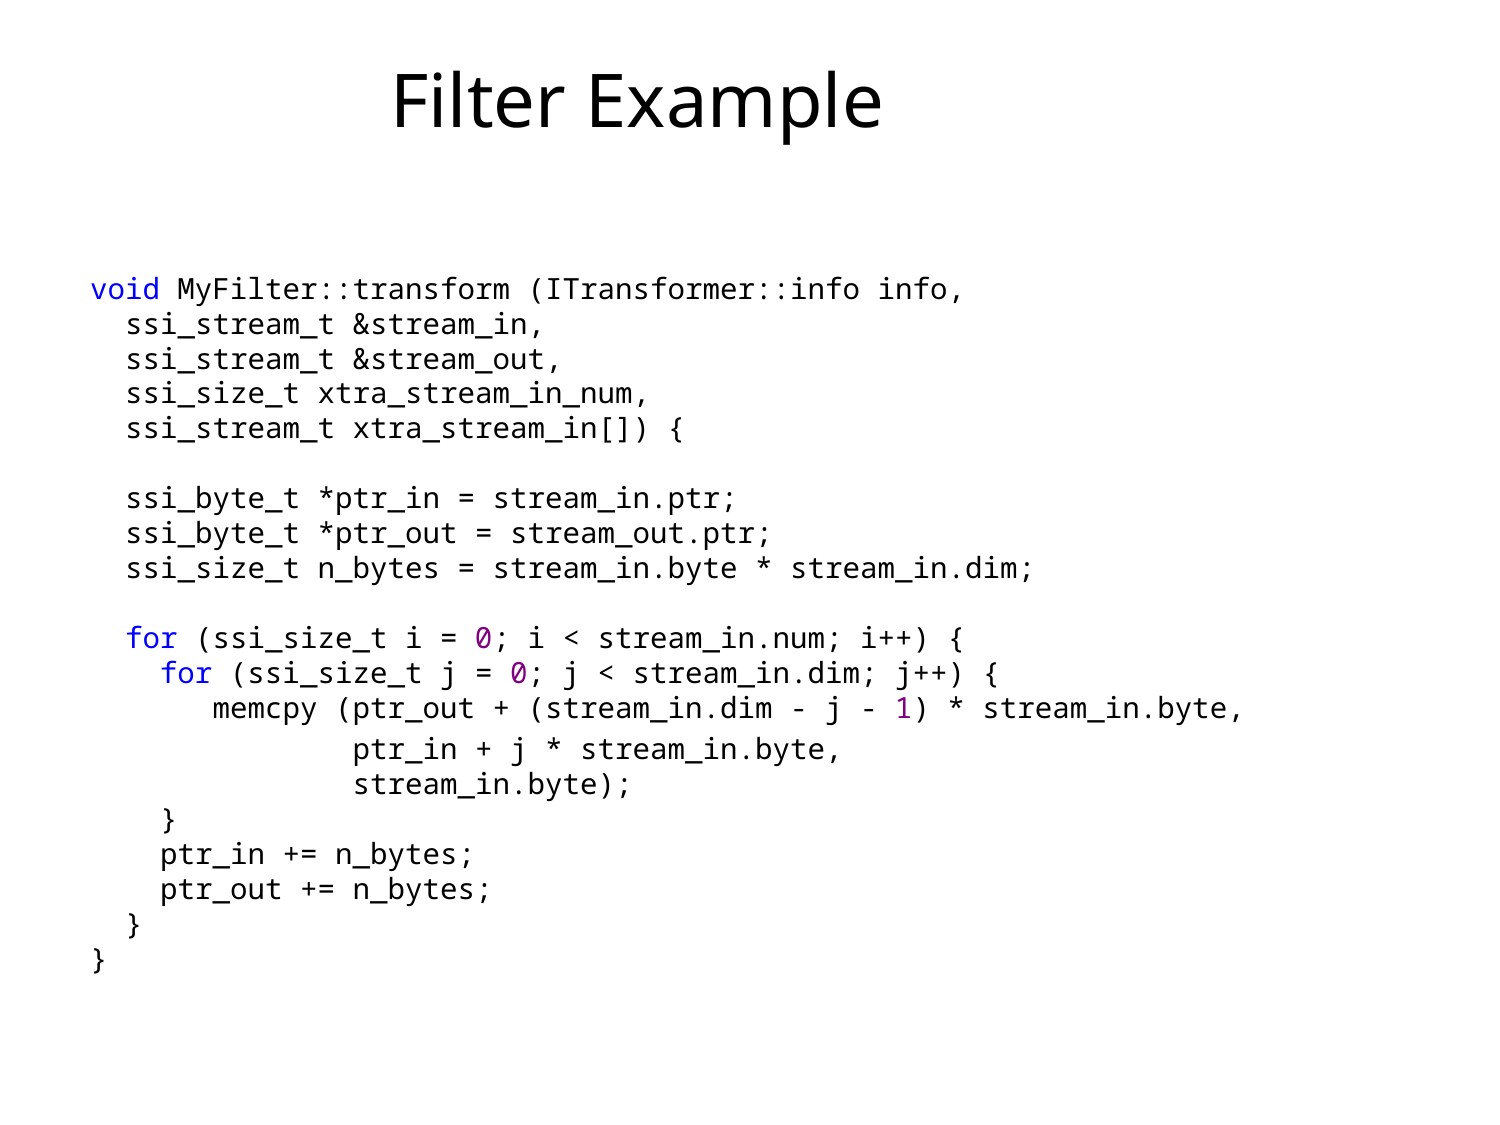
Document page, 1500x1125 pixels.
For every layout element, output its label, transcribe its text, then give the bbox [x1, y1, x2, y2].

title Filter Example [200, 45, 1075, 150]
list void MyFilter::transform (ITransformer::info info, ssi_stream_t &stream_in, ssi_stream_t &stream_out, ssi_size_t xtra_stream_in_num, ssi_stream_t xtra_stream_in[]) { ssi_byte_t *ptr_in = stream_in.ptr; ssi_byte_t *ptr_out = stream_out.ptr; ssi_size_t n_bytes = stream_in.byte * stream_in.dim; for (ssi_size_t i = 0; i < stream_in.num; i++) { for (ssi_size_t j = 0; j < stream_in.dim; j++) { memcpy (ptr_out + (stream_in.dim - j - 1) * stream_in.byte, ptr_in + j * stream_in.byte, stream_in.byte); } ptr_in += n_bytes; ptr_out += n_bytes; } } [75, 262, 1500, 950]
